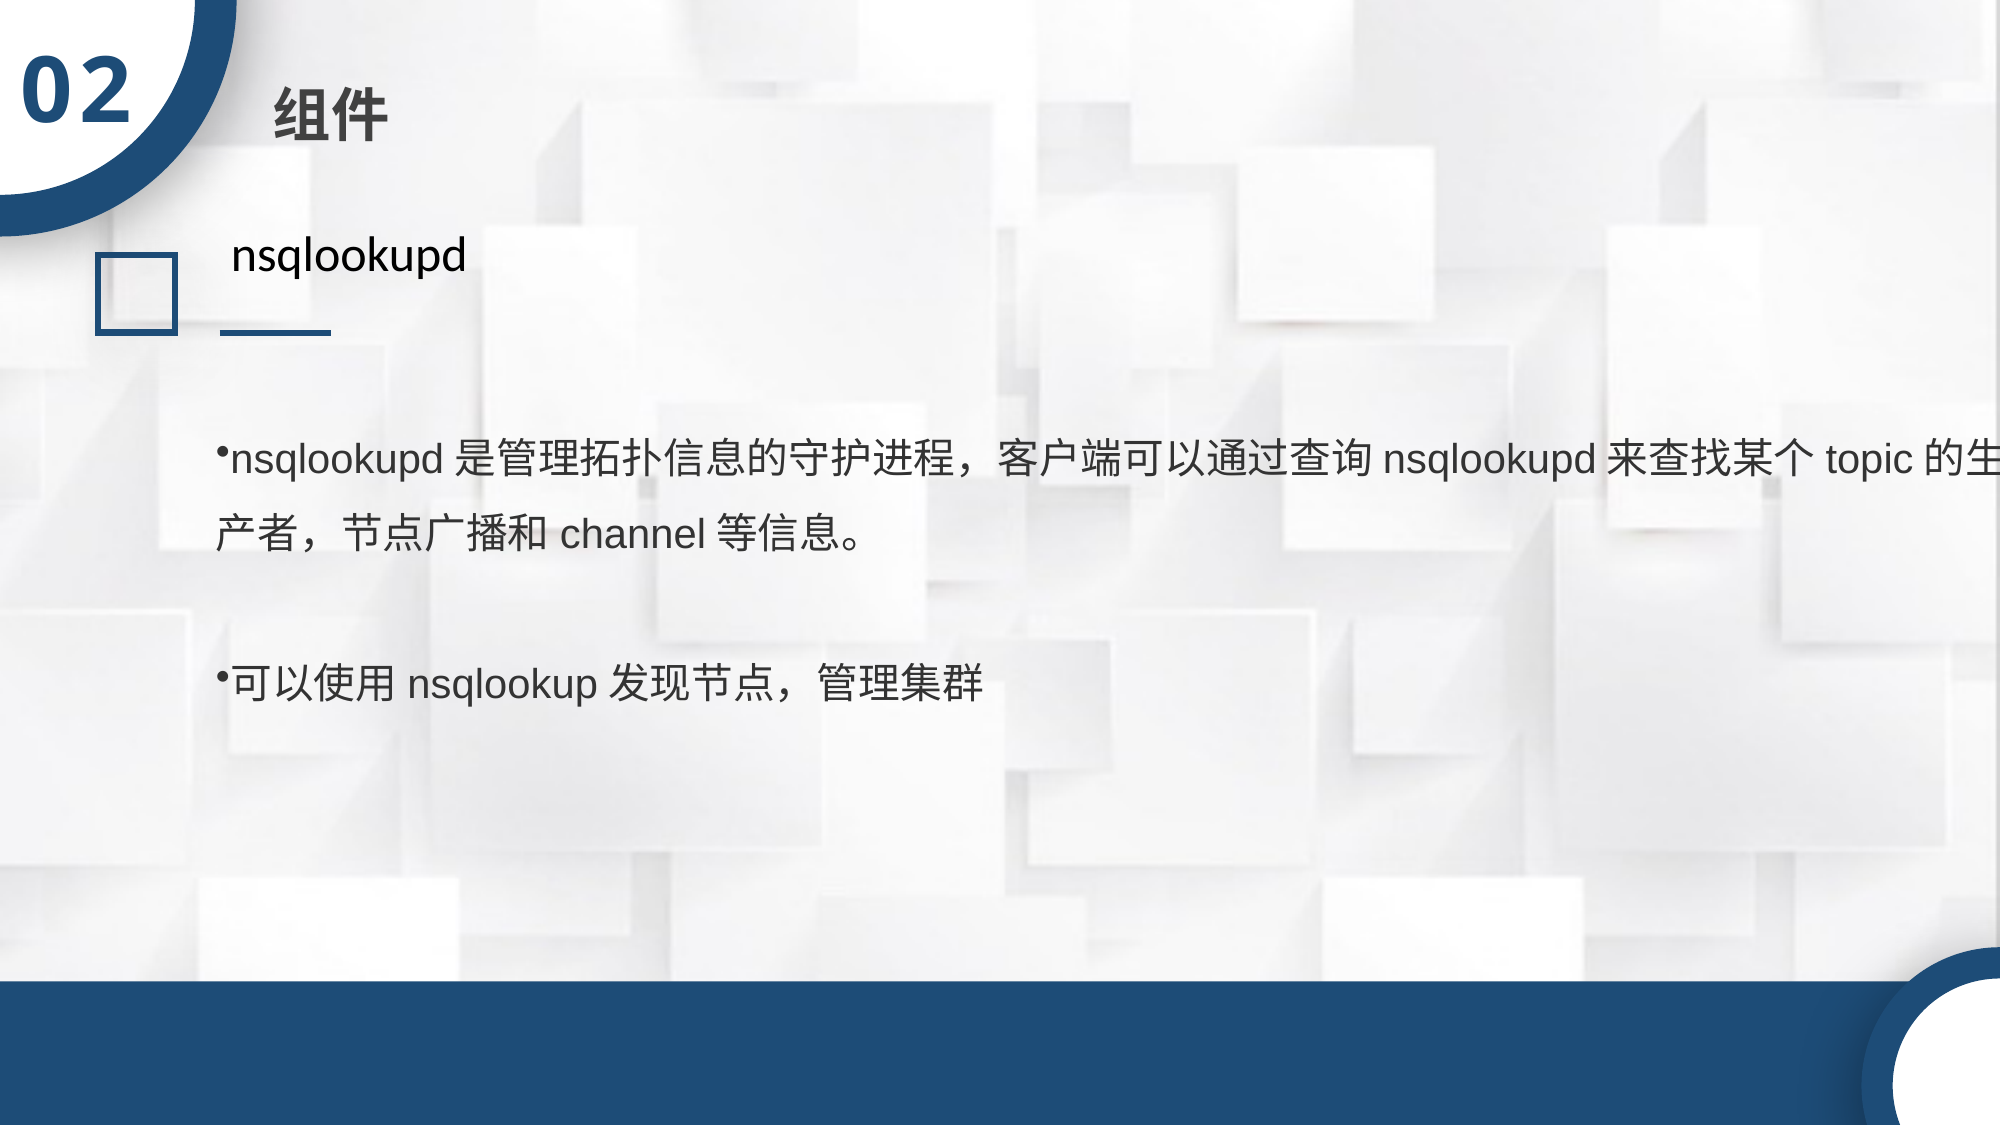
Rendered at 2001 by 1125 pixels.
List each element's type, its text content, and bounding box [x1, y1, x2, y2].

text_box [1876, 961, 2000, 1125]
text_box nsqlookupd是管理拓扑信息的守护进程，客户端可以通过查询nsqlookupd来查找某个topic的生产者，节点广播和channel等信息。 可以使用nsqlookup发现节点，管理集群 [215, 385, 2000, 728]
text_box 02 [0, 22, 153, 148]
text_box [97, 254, 176, 334]
text_box [0, 0, 217, 217]
text_box 组件 [258, 71, 405, 156]
text_box [0, 980, 1886, 1125]
text_box nsqlookupd [215, 183, 1966, 367]
picture [0, 0, 2000, 980]
